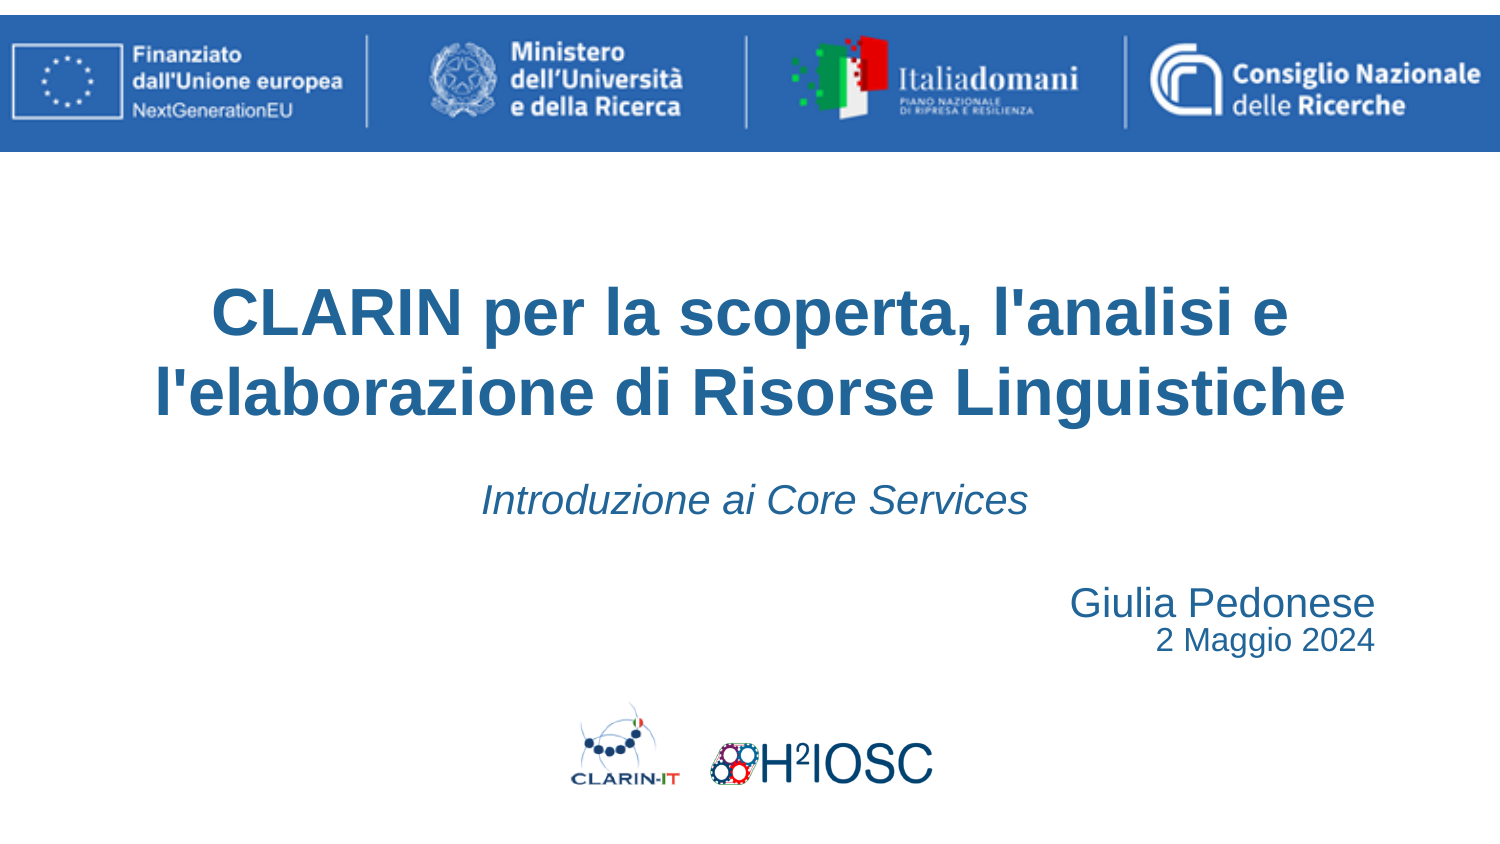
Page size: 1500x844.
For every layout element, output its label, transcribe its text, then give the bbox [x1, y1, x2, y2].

title CLARIN per la scoperta, l'analisi e l'elaborazione di Risorse Linguistiche [64, 336, 1438, 444]
picture [0, 15, 1500, 152]
subtitle Giulia Pedonese 2 Maggio 2024 [912, 570, 1391, 678]
text_box Introduzione ai Core Services [329, 469, 1169, 538]
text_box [565, 677, 937, 799]
